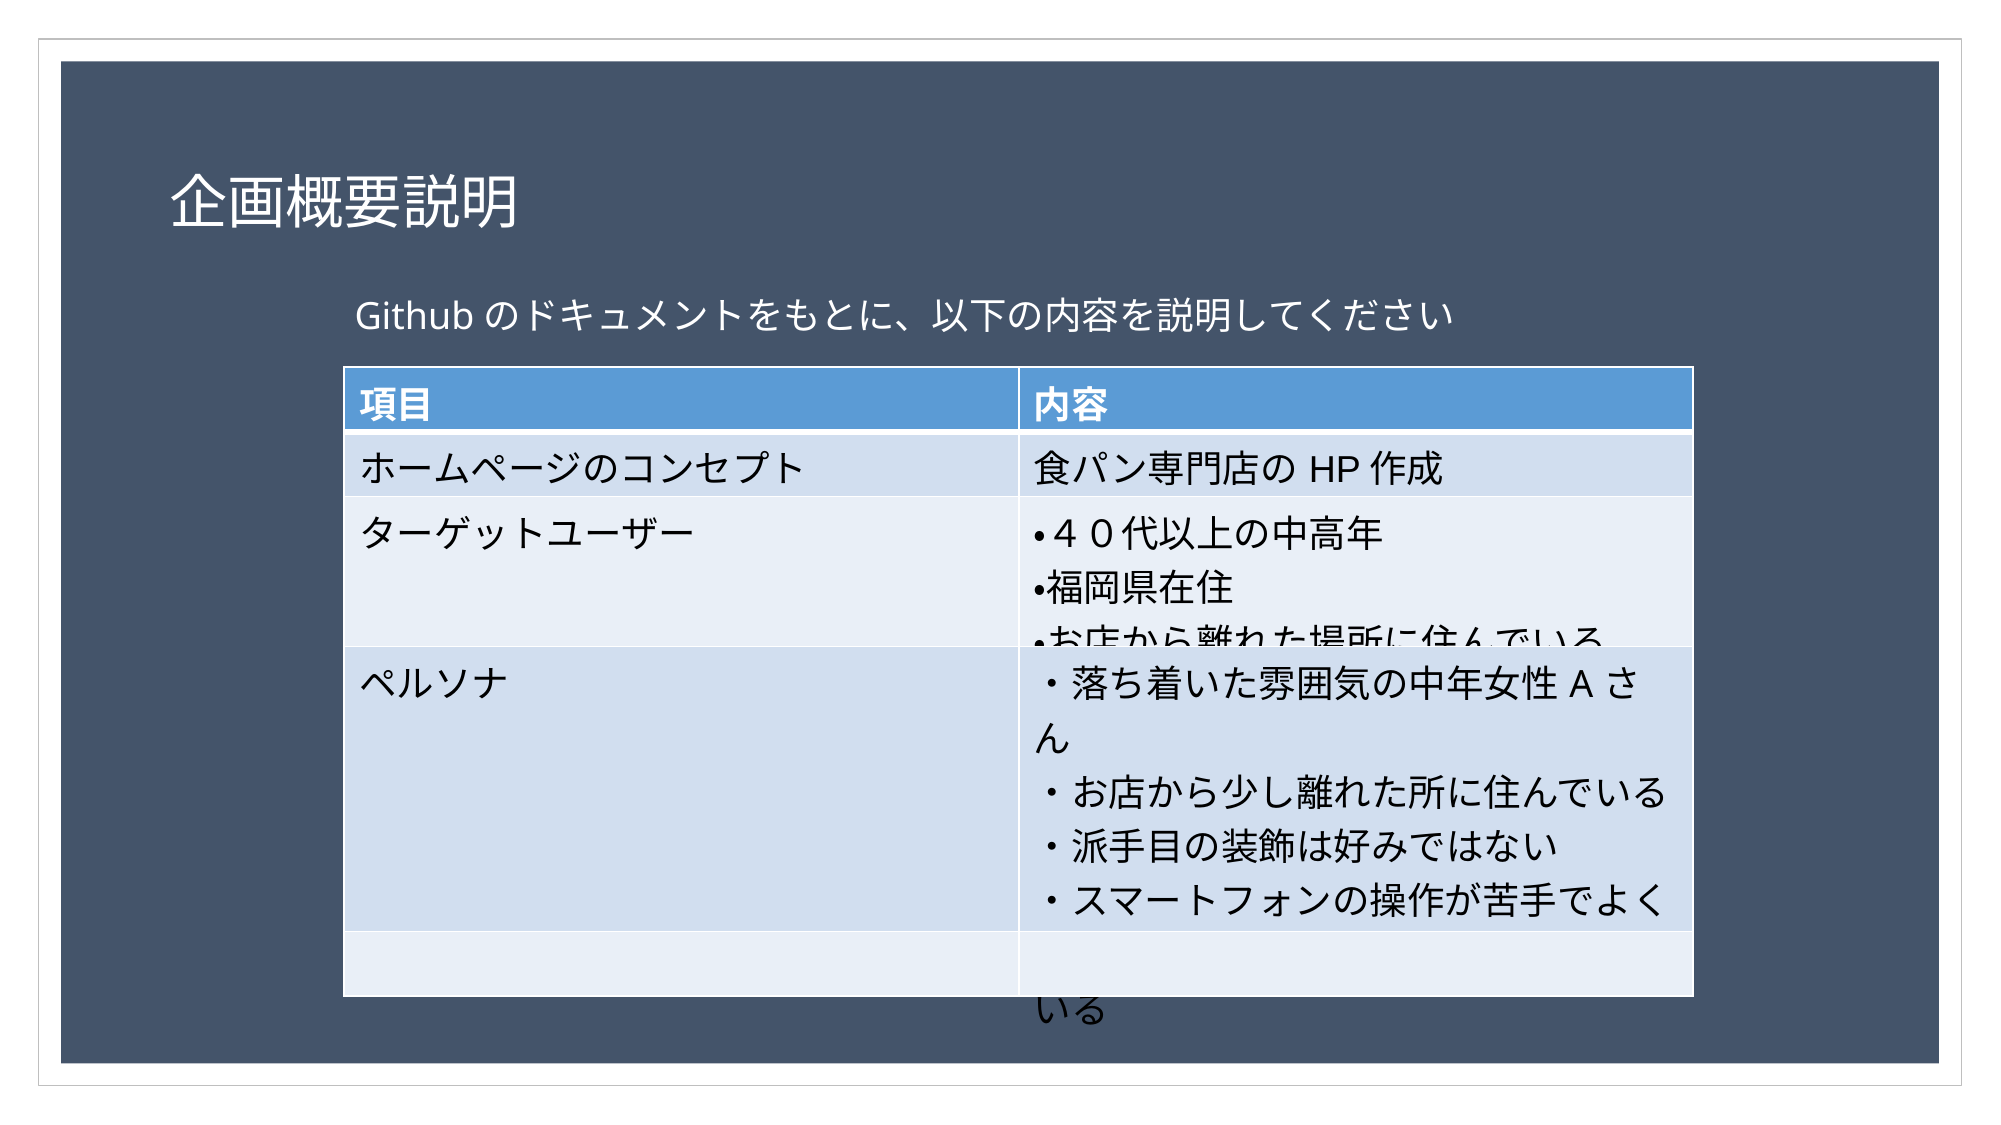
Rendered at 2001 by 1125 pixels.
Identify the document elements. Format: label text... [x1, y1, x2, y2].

table_cell [345, 932, 1018, 995]
table_cell [1020, 932, 1692, 995]
text_box Githubのドキュメントをもとに、以下の内容を説明してください [339, 285, 1470, 345]
text_box 企画概要説明 [154, 157, 534, 243]
table_cell ペルソナ [345, 647, 1018, 931]
table_cell ・落ち着いた雰囲気の中年女性Aさん ・お店から少し離れた所に住んでいる ・派手目の装飾は好みではない ・スマートフォンの操作が苦手でよく サイト内で迷ってしまい困っている [1020, 647, 1692, 931]
table_cell ホームページのコンセプト [345, 435, 1018, 496]
table_cell 食パン専門店のHP作成 [1020, 435, 1692, 496]
table_cell ・４０代以上の中高年 ・福岡県在住 ・お店から離れた場所に住んでいる [1020, 497, 1692, 646]
table_header 項目 [345, 368, 1018, 429]
table_header 内容 [1020, 368, 1692, 429]
table_cell ターゲットユーザー [345, 497, 1018, 646]
